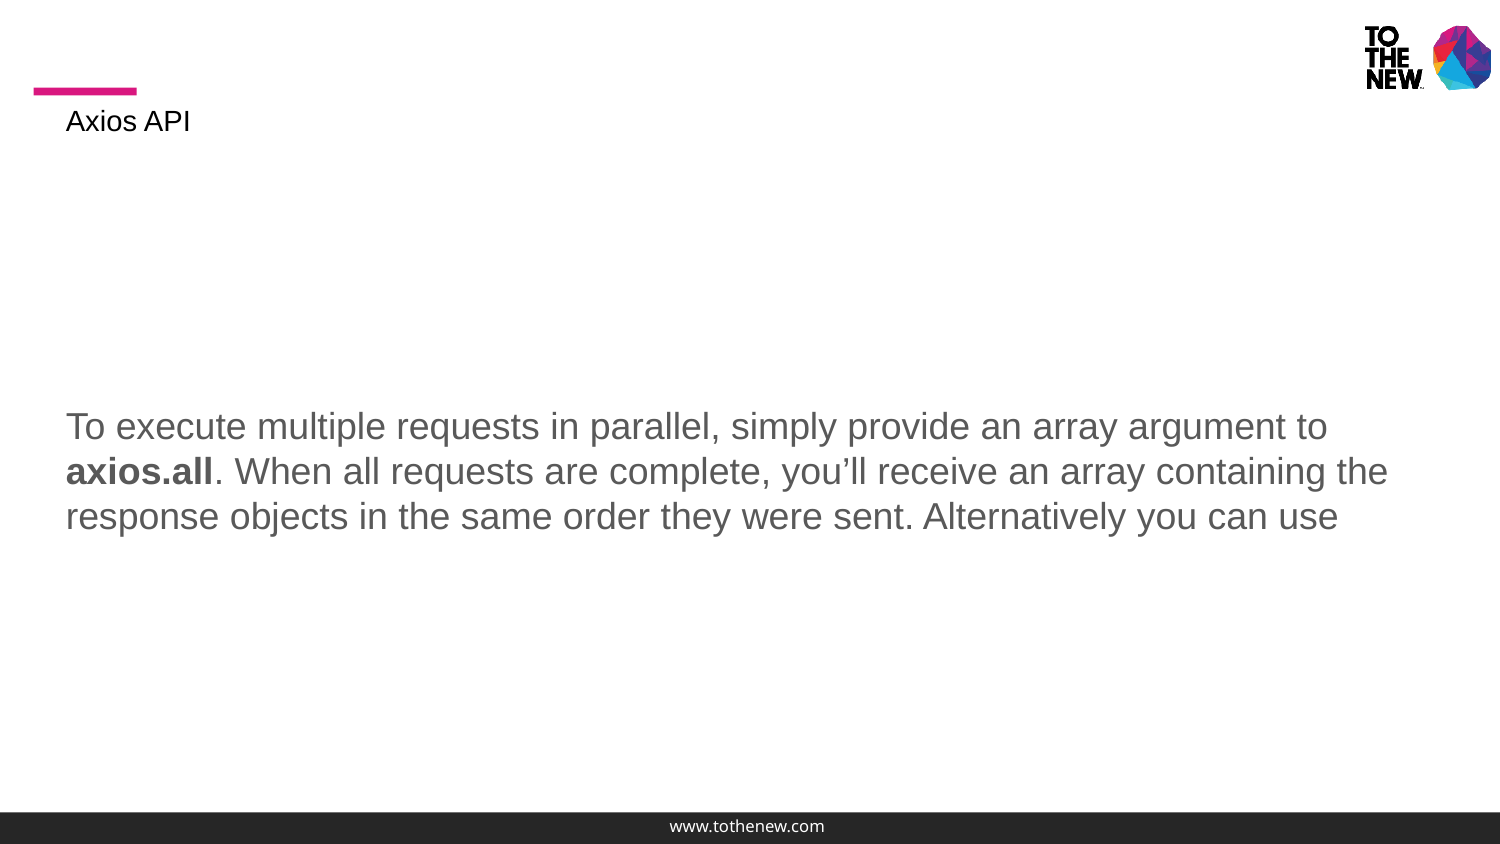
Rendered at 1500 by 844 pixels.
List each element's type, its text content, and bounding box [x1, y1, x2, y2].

text_box To execute multiple requests in parallel, simply provide an array argument to axios.all. When all requests are complete, you’ll receive an array containing the response objects in the same order they were sent. Alternatively you can use [51, 188, 1449, 750]
text_box Axios API [51, 72, 1449, 167]
picture [1350, 0, 1500, 116]
